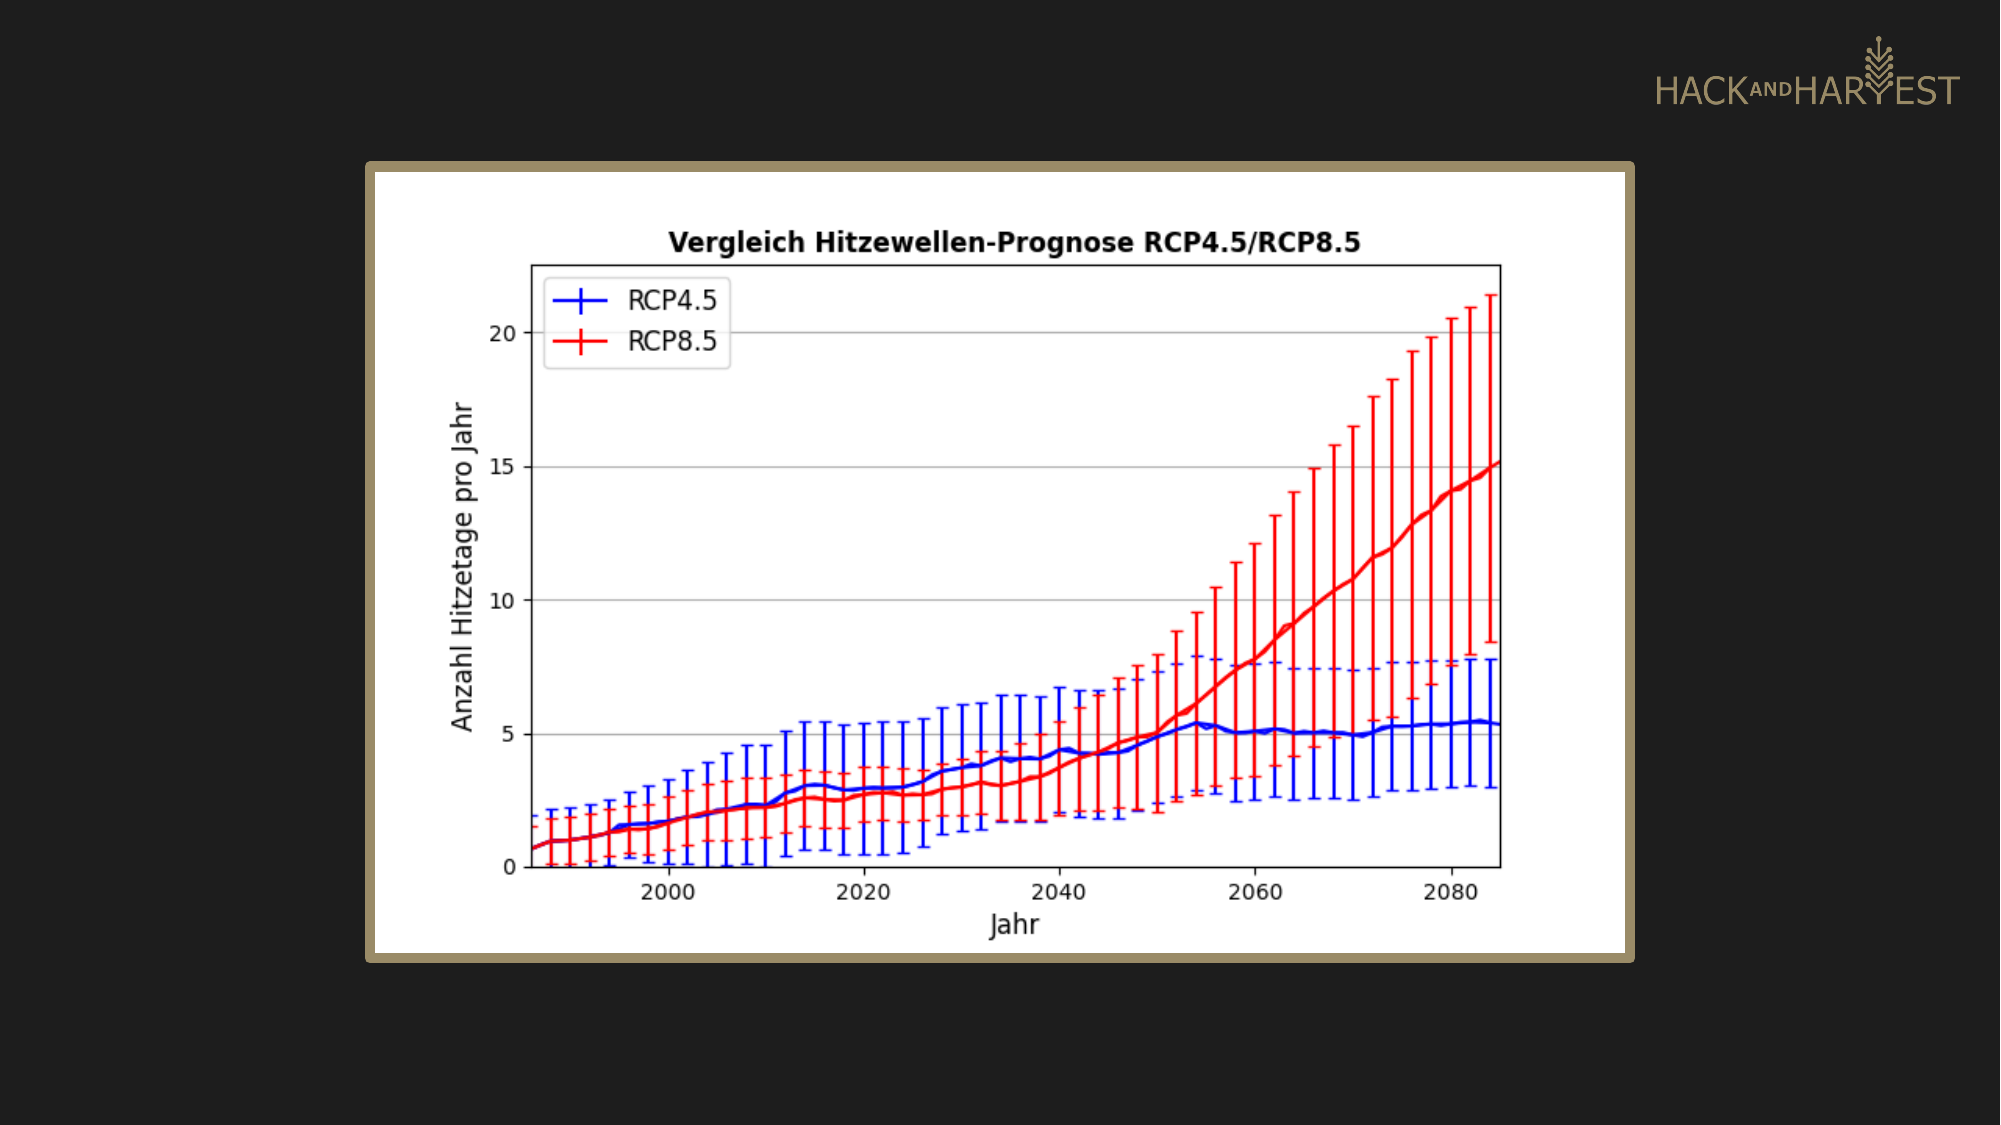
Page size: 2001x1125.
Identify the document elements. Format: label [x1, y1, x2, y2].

picture [1657, 36, 1960, 108]
picture [374, 171, 1625, 954]
